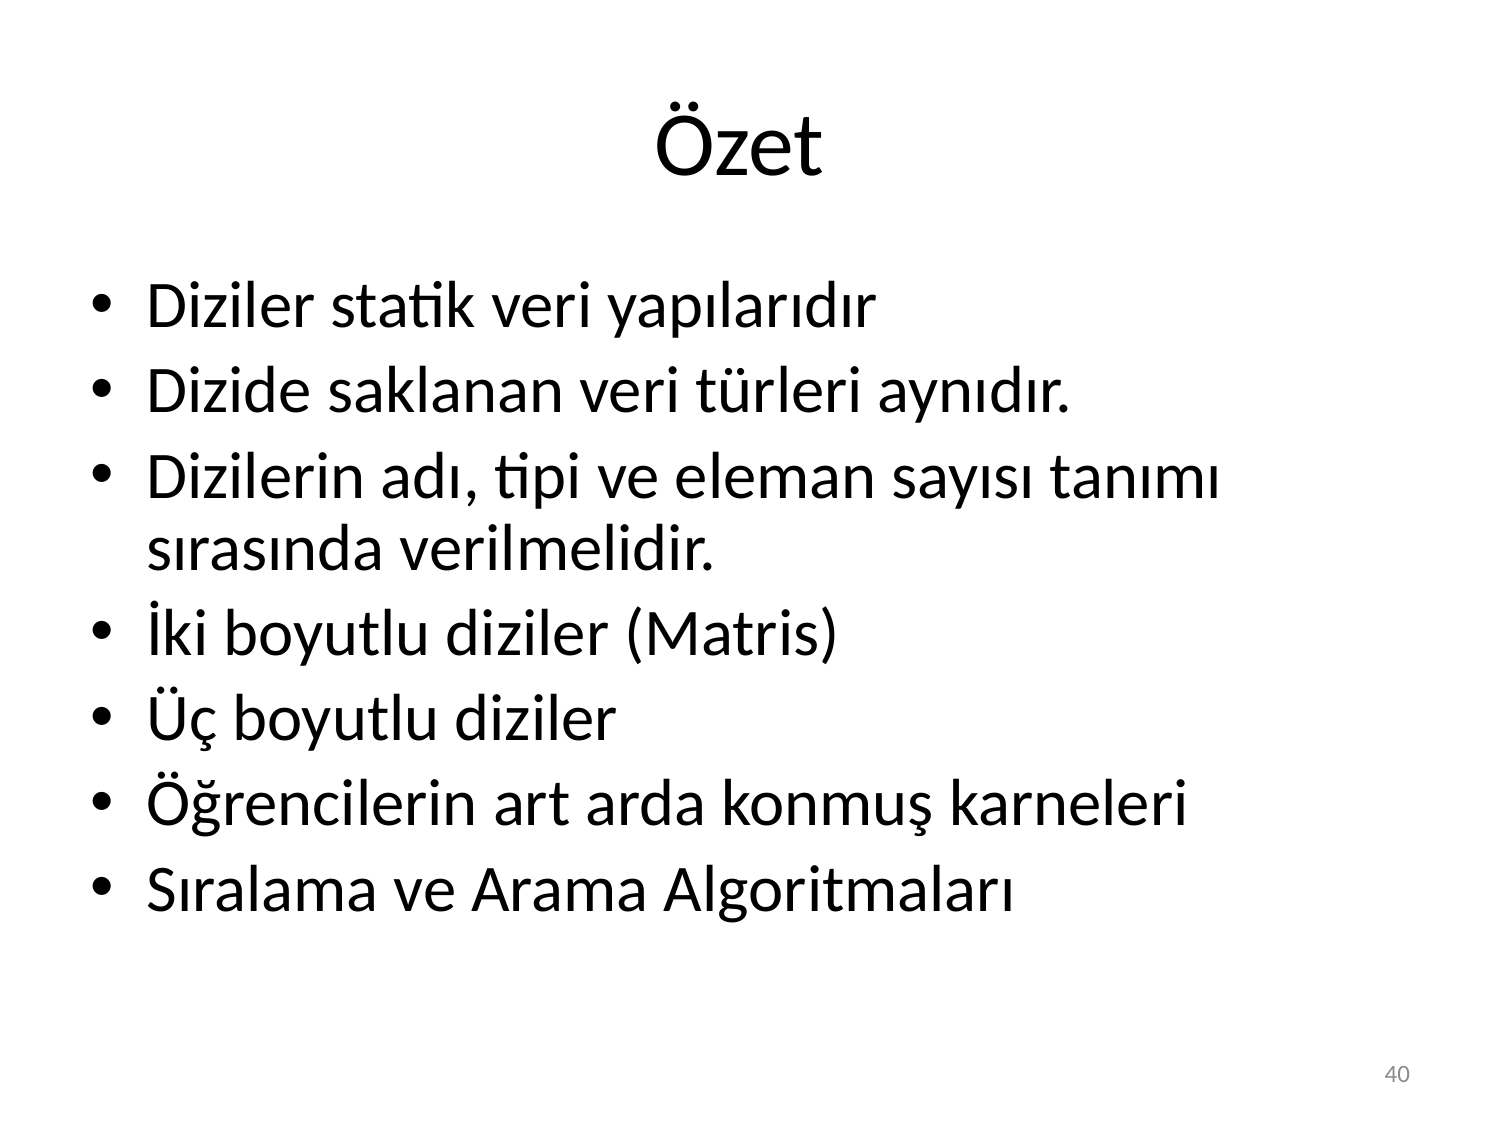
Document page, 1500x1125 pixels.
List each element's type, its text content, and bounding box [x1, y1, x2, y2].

slide_number 40 [1074, 1042, 1425, 1103]
list Diziler statik veri yapılarıdır Dizide saklanan veri türleri aynıdır. Dizilerin adı, tipi ve eleman sayısı tanımı sırasında verilmelidir. İki boyutlu diziler (Matris) Üç boyutlu diziler Öğrencilerin art arda konmuş karneleri Sıralama ve Arama Algoritmaları [75, 262, 1425, 1005]
title Özet [75, 45, 1425, 233]
